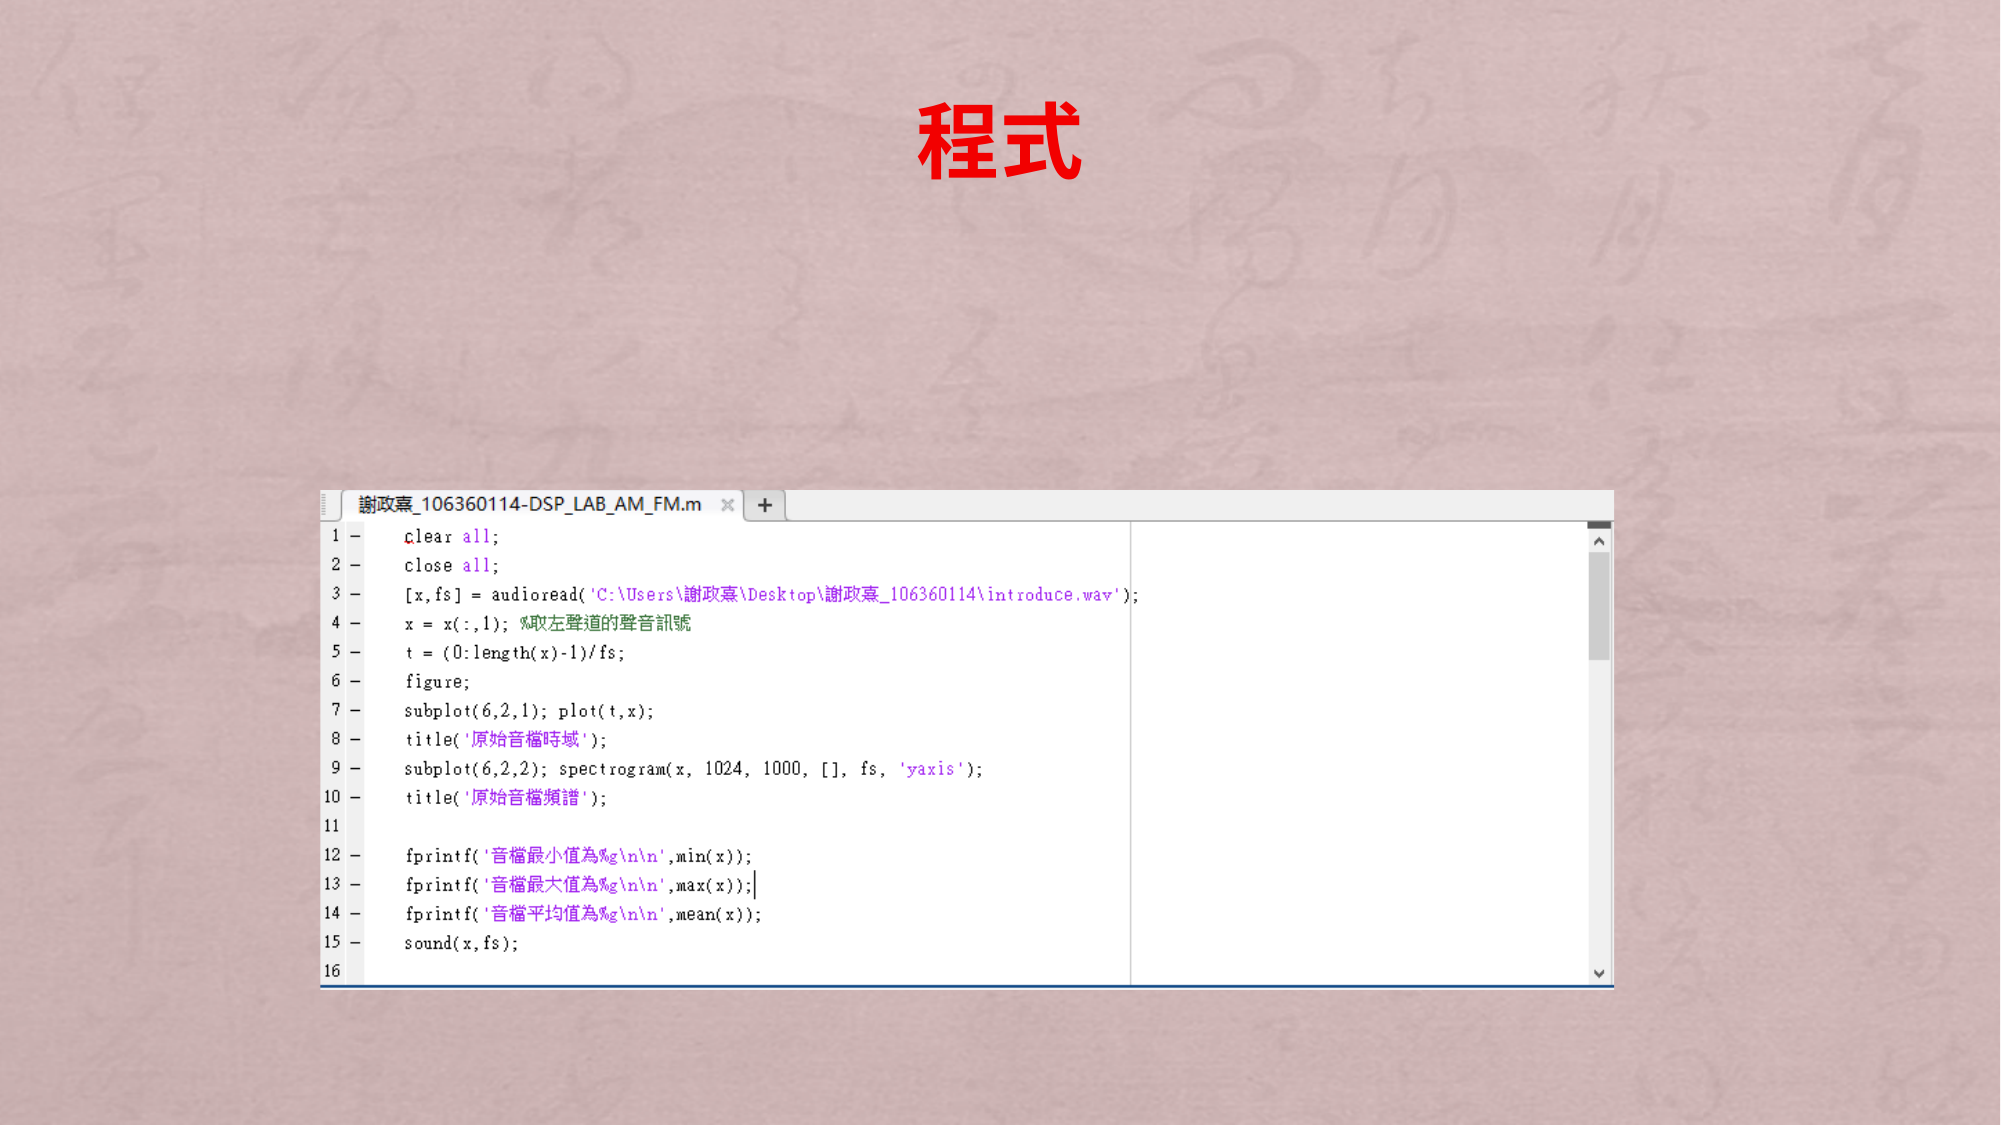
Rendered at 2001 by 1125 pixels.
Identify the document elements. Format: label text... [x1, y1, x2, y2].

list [319, 489, 1615, 990]
title 程式 [99, 45, 1900, 233]
